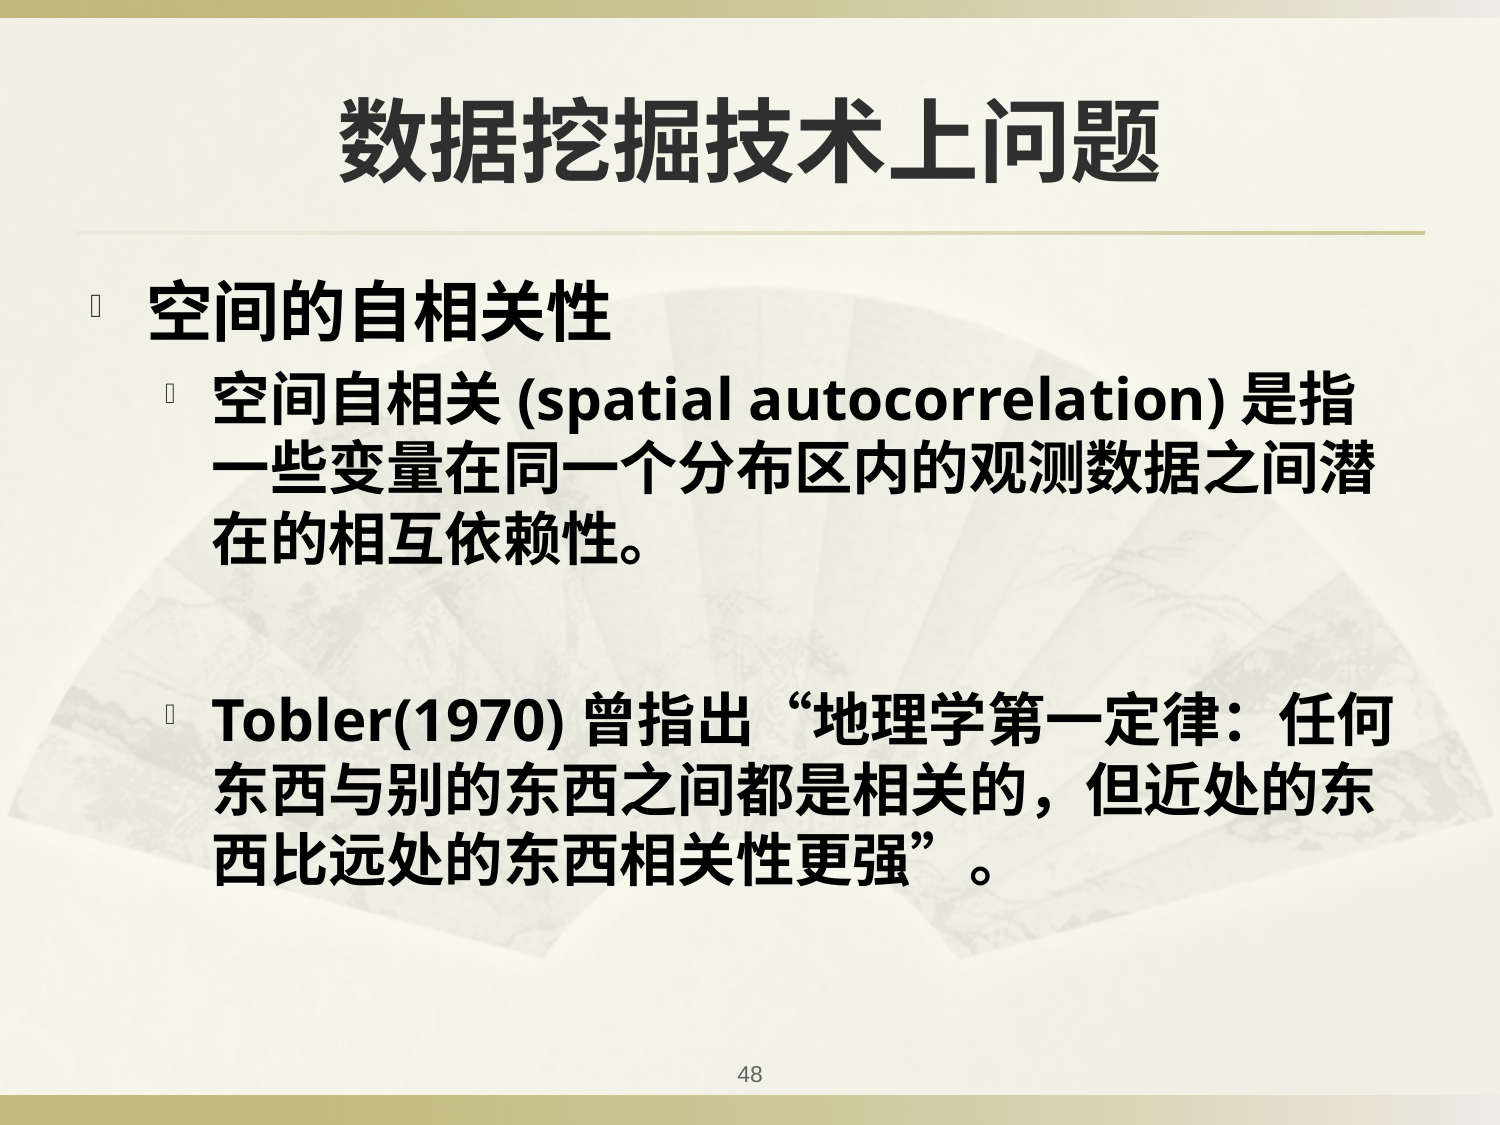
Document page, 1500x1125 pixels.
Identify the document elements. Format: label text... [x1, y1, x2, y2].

title 数据挖掘技术上问题 [75, 45, 1425, 233]
list 空间的自相关性 空间自相关(spatial autocorrelation)是指一些变量在同一个分布区内的观测数据之间潜在的相互依赖性。 Tobler(1970)曾指出“地理学第一定律：任何东西与别的东西之间都是相关的，但近处的东西比远处的东西相关性更强”。 [75, 262, 1425, 1032]
slide_number 48 [675, 1050, 825, 1097]
